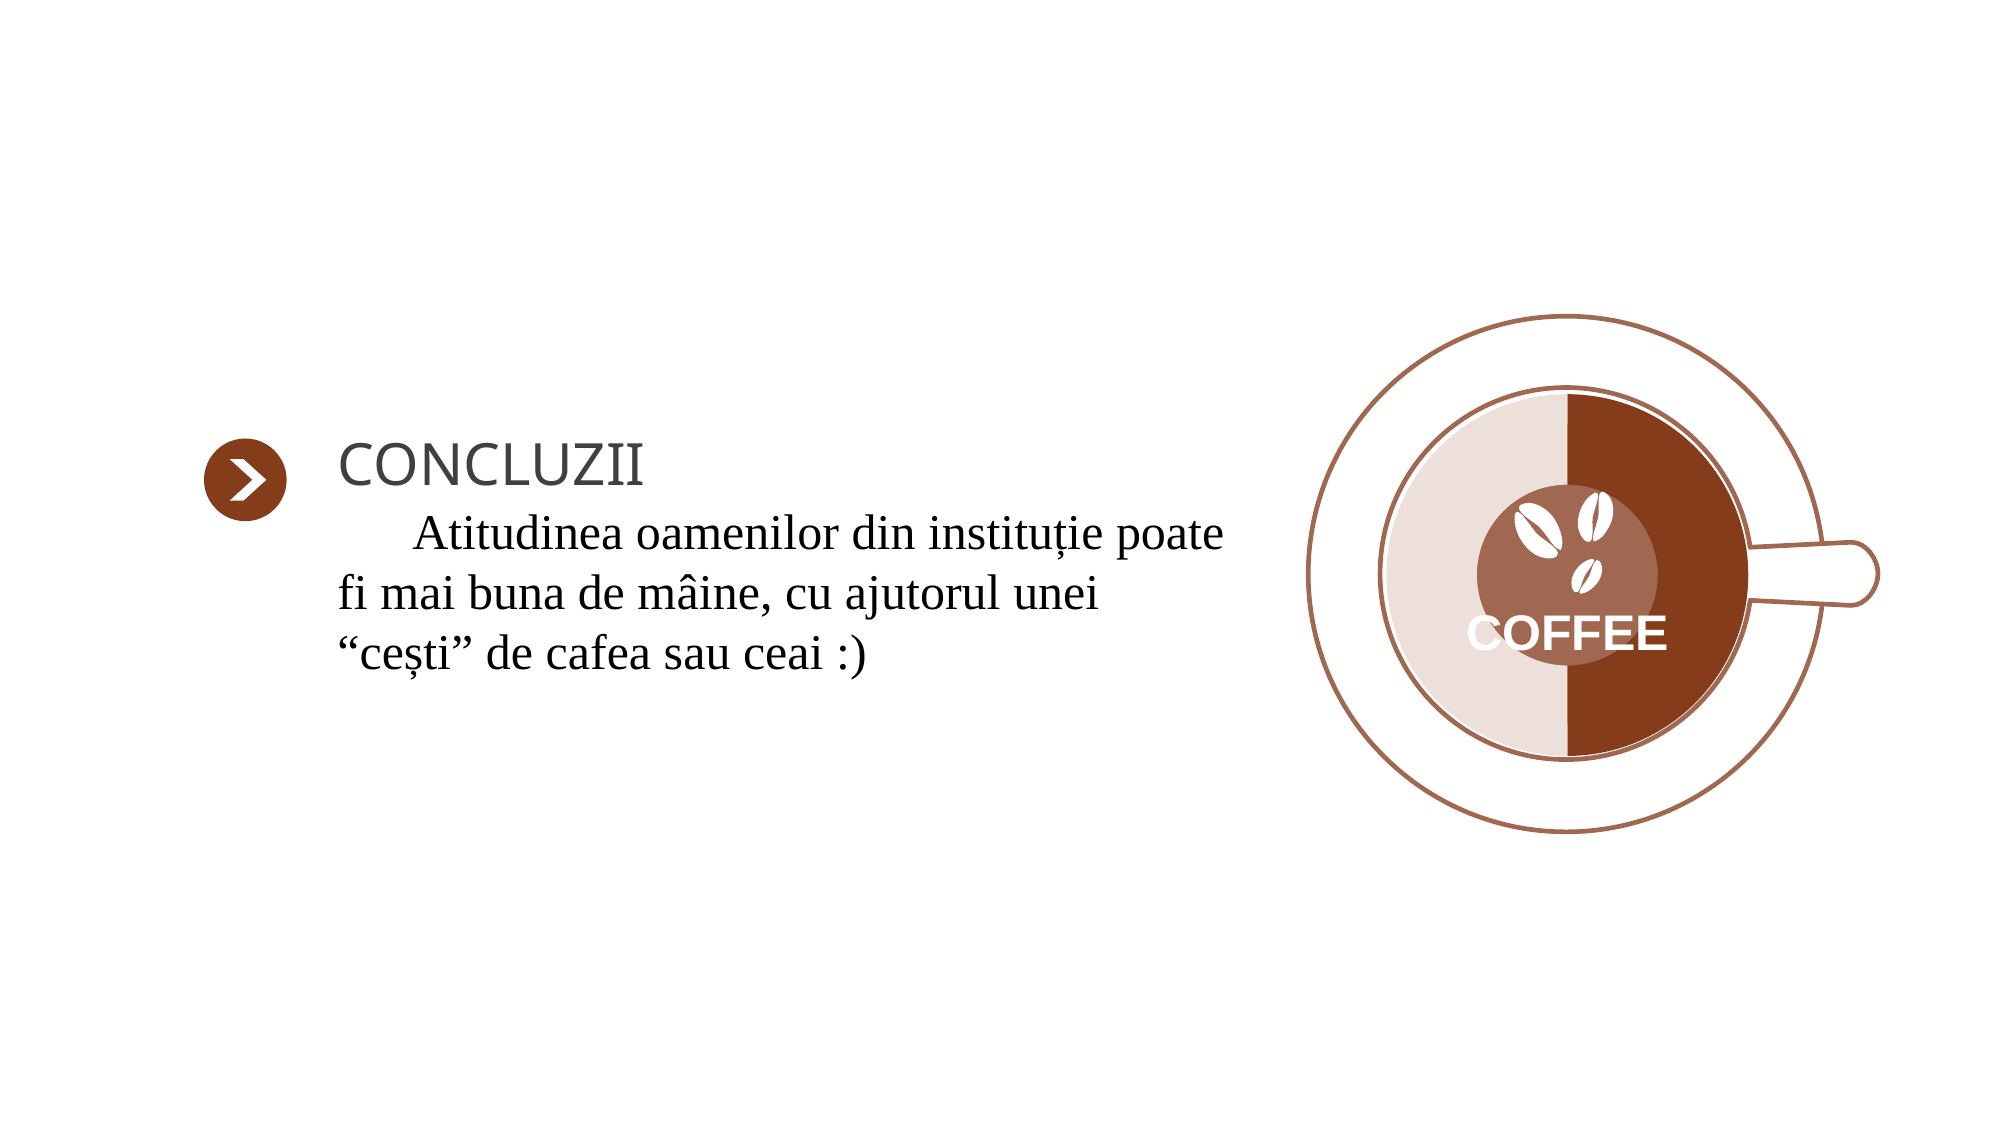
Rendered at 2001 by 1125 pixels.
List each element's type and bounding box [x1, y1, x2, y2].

text_box [203, 438, 287, 522]
chart [1386, 394, 1749, 770]
text_box [1514, 491, 1614, 594]
text_box [322, 419, 1262, 750]
text_box [1296, 304, 1885, 841]
